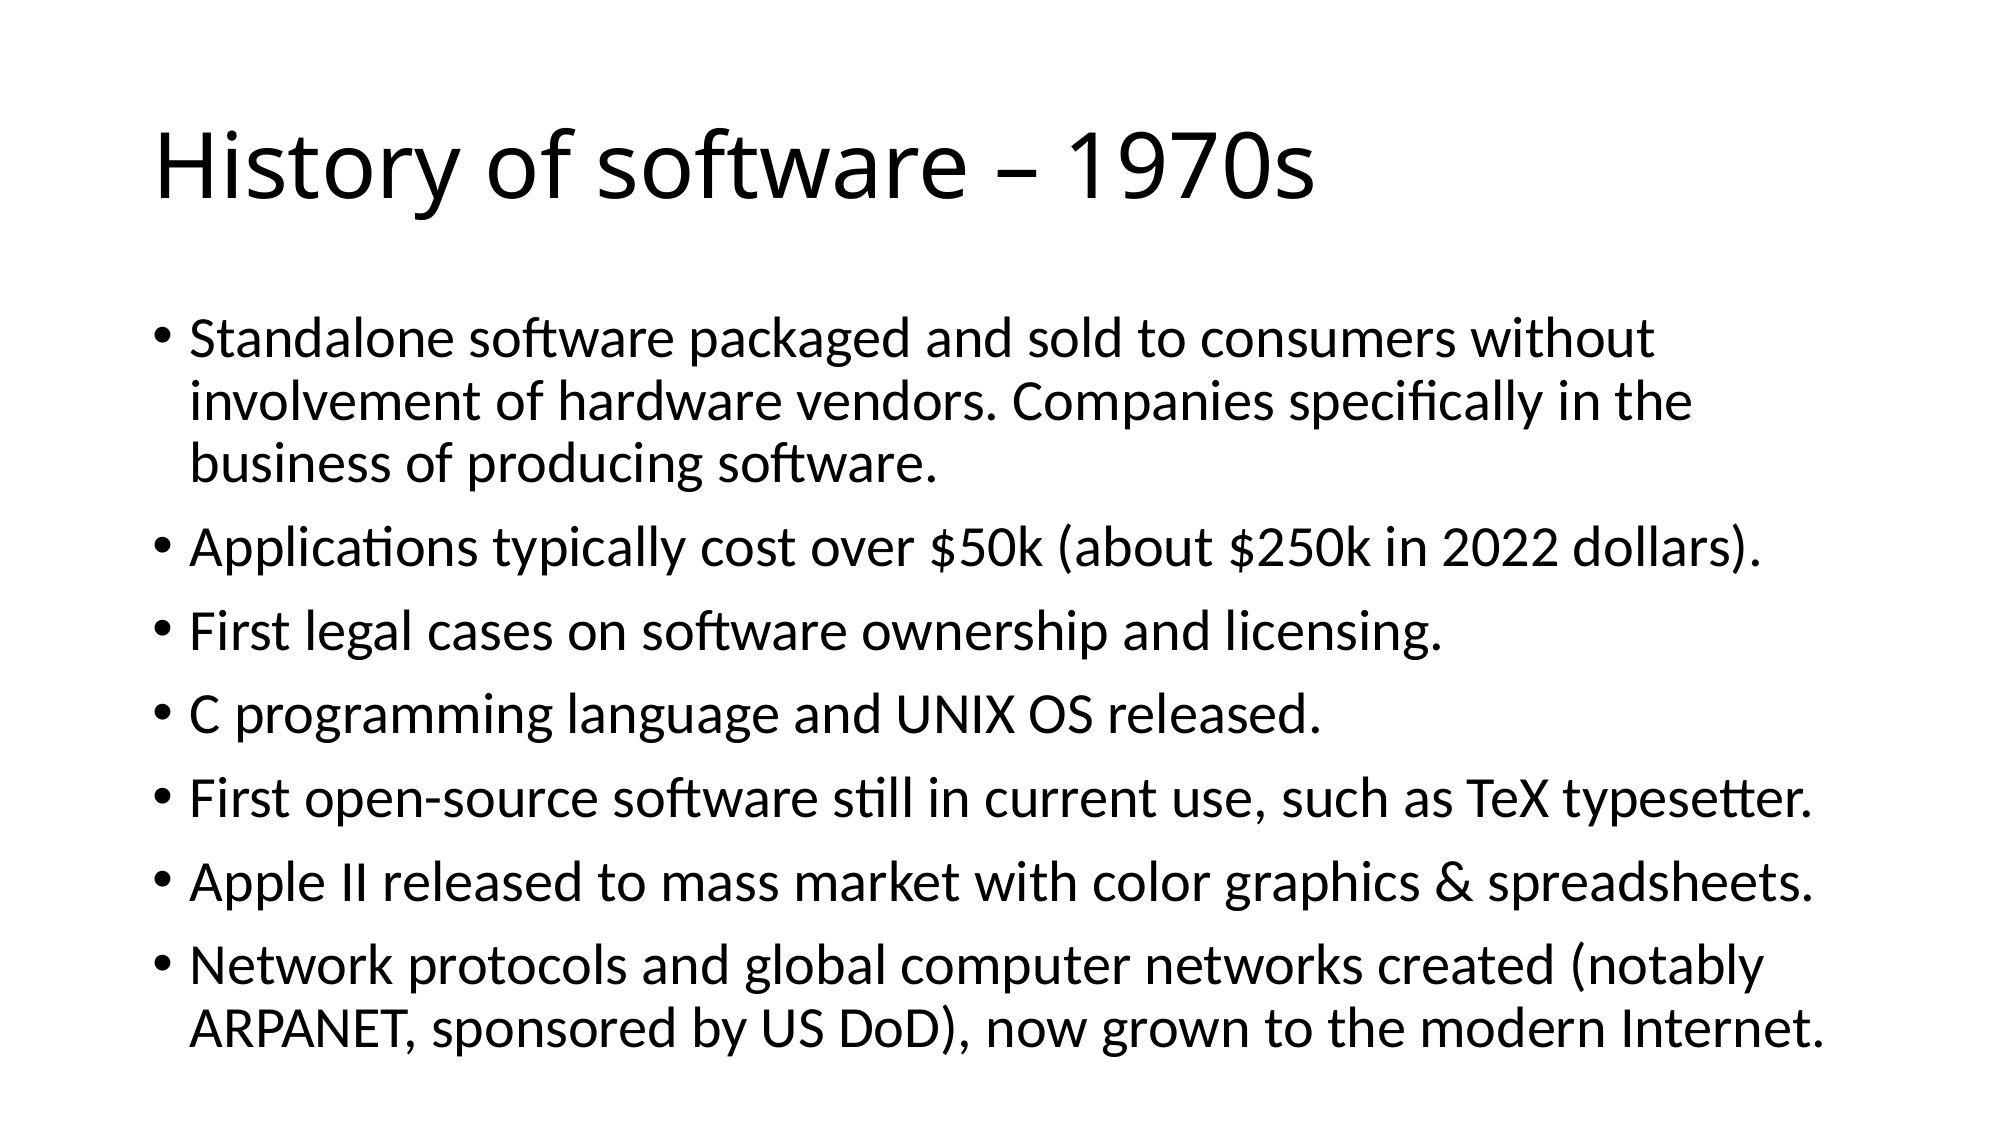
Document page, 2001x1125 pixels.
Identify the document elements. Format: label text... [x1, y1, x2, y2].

list Standalone software packaged and sold to consumers without involvement of hardware vendors. Companies specifically in the business of producing software. Applications typically cost over $50k (about $250k in 2022 dollars). First legal cases on software ownership and licensing. C programming language and UNIX OS released. First open-source software still in current use, such as TeX typesetter. Apple II released to mass market with color graphics & spreadsheets. Network protocols and global computer networks created (notably ARPANET, sponsored by US DoD), now grown to the modern Internet. [137, 299, 1863, 1107]
title History of software – 1970s [137, 59, 1863, 278]
